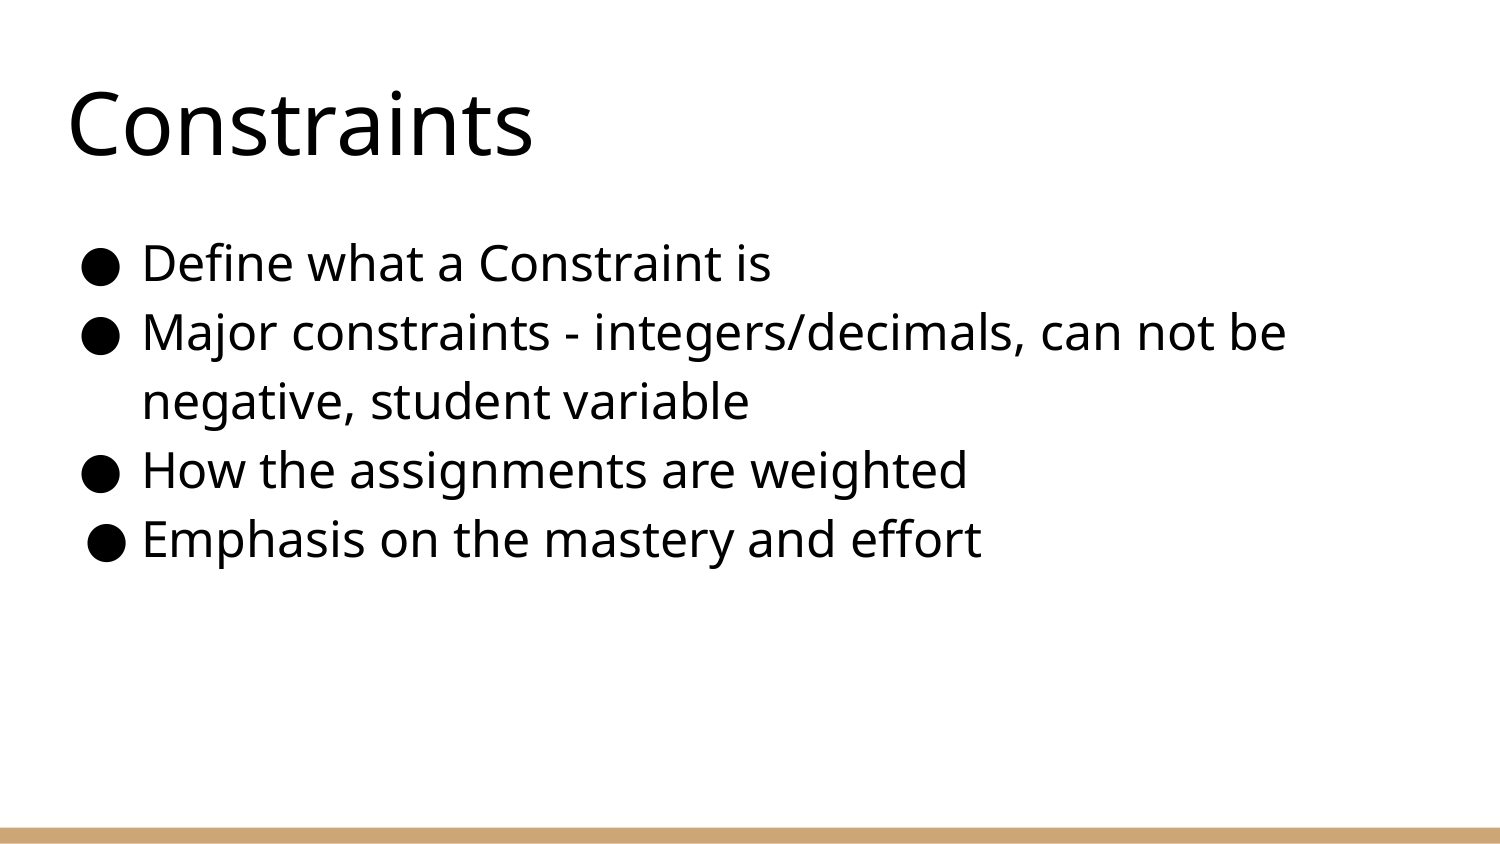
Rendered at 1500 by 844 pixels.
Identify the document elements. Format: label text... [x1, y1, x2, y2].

list Define what a Constraint is Major constraints - integers/decimals, can not be negative, student variable How the assignments are weighted Emphasis on the mastery and effort [51, 207, 1369, 758]
title Constraints [51, 51, 1449, 189]
